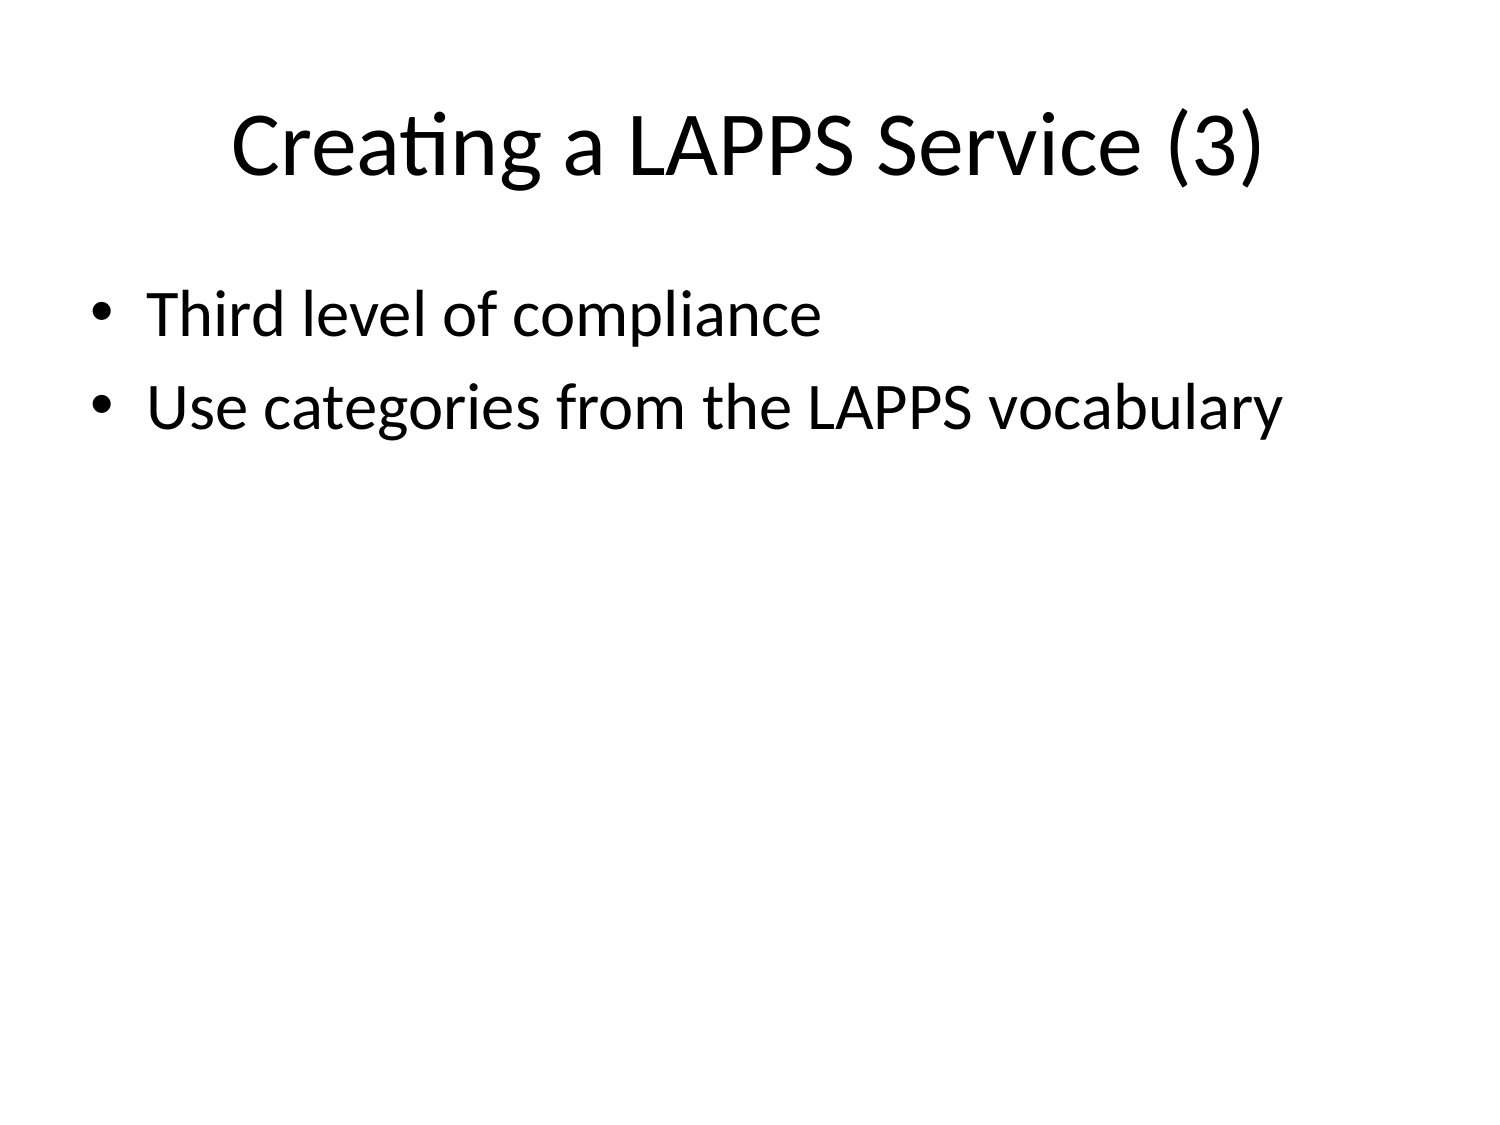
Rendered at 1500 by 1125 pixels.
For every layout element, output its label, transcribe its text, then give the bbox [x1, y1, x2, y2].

list Third level of compliance Use categories from the LAPPS vocabulary [75, 262, 1425, 1005]
title Creating a LAPPS Service (3) [75, 45, 1425, 233]
